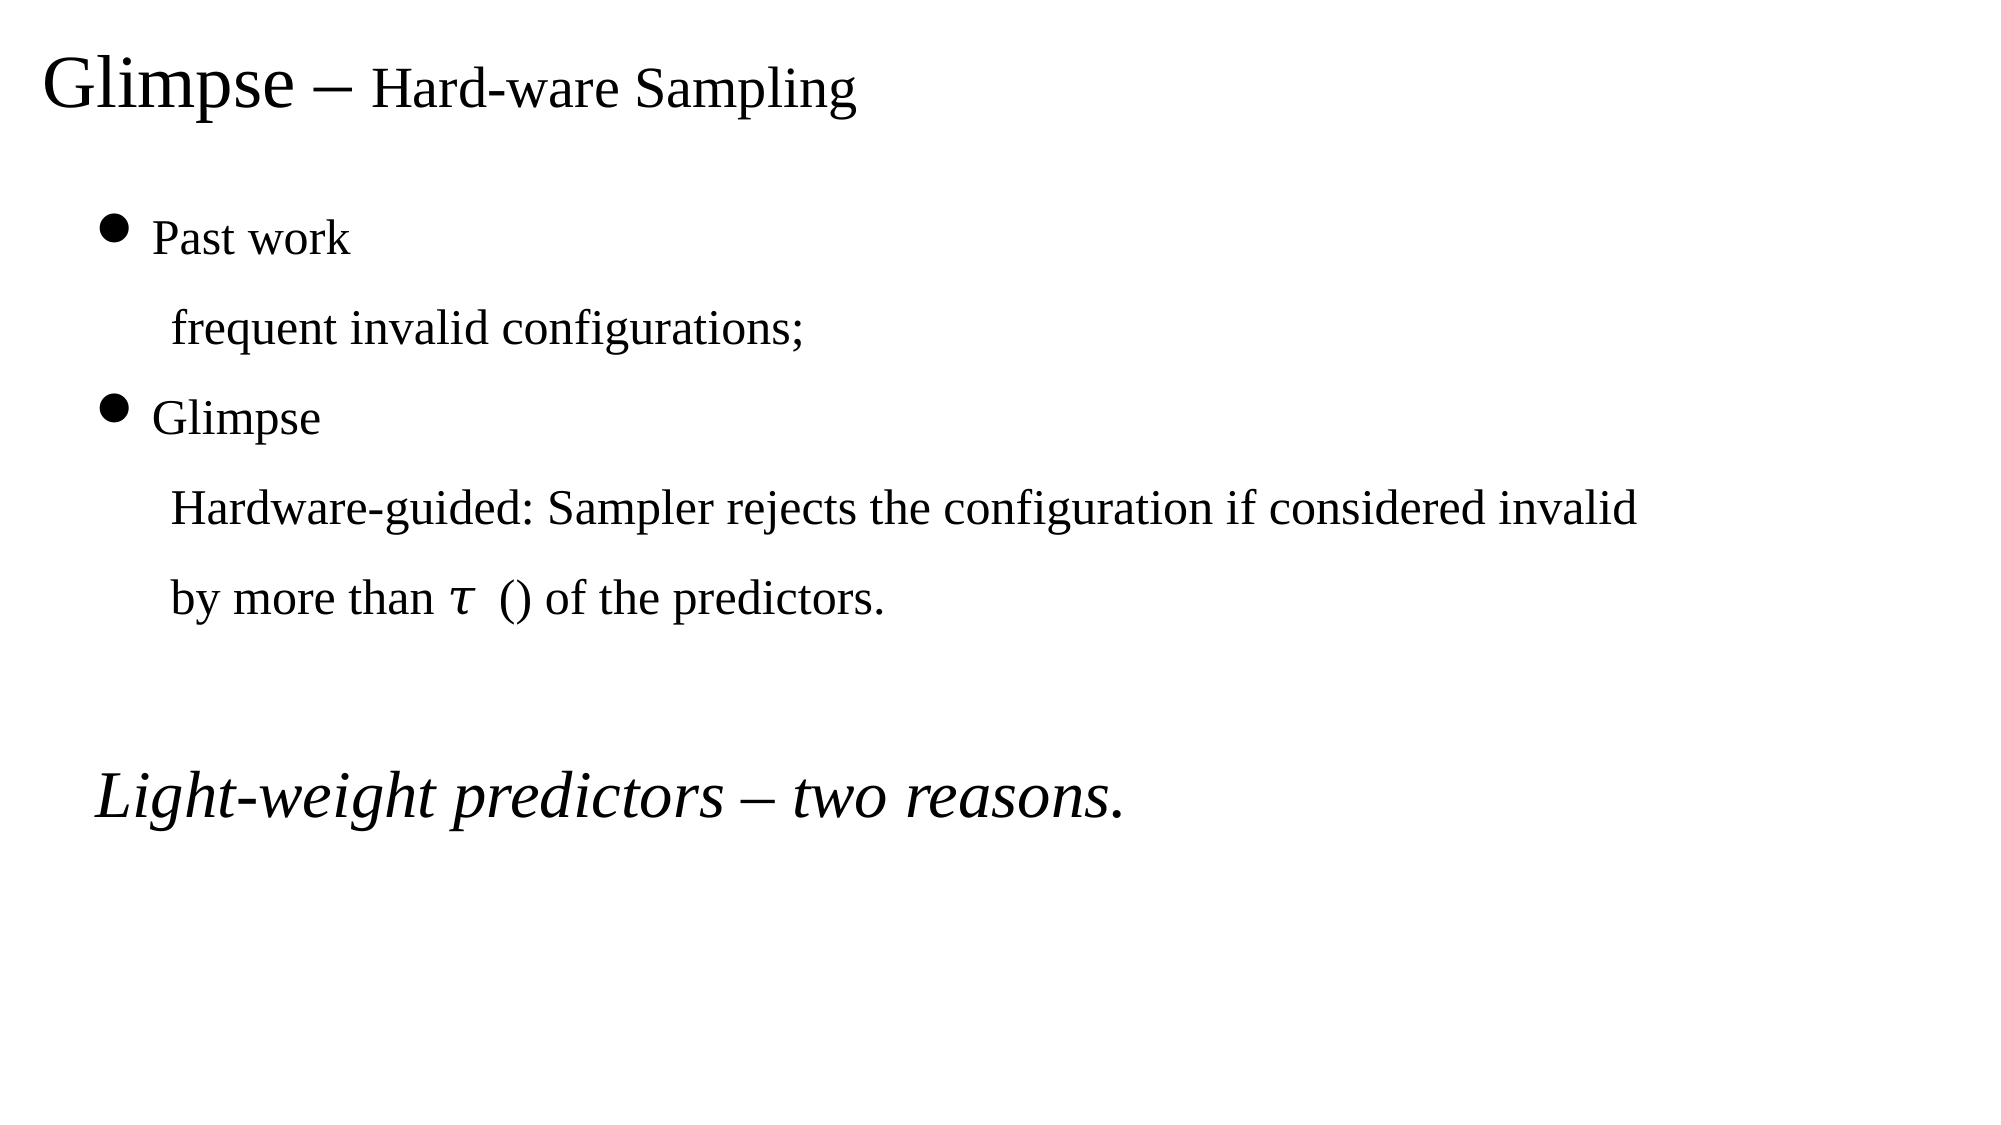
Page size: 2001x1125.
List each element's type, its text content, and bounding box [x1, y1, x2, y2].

text_box Light-weight predictors – two reasons. [80, 743, 1692, 839]
text_box Glimpse – Hard-ware Sampling [27, 24, 1202, 130]
